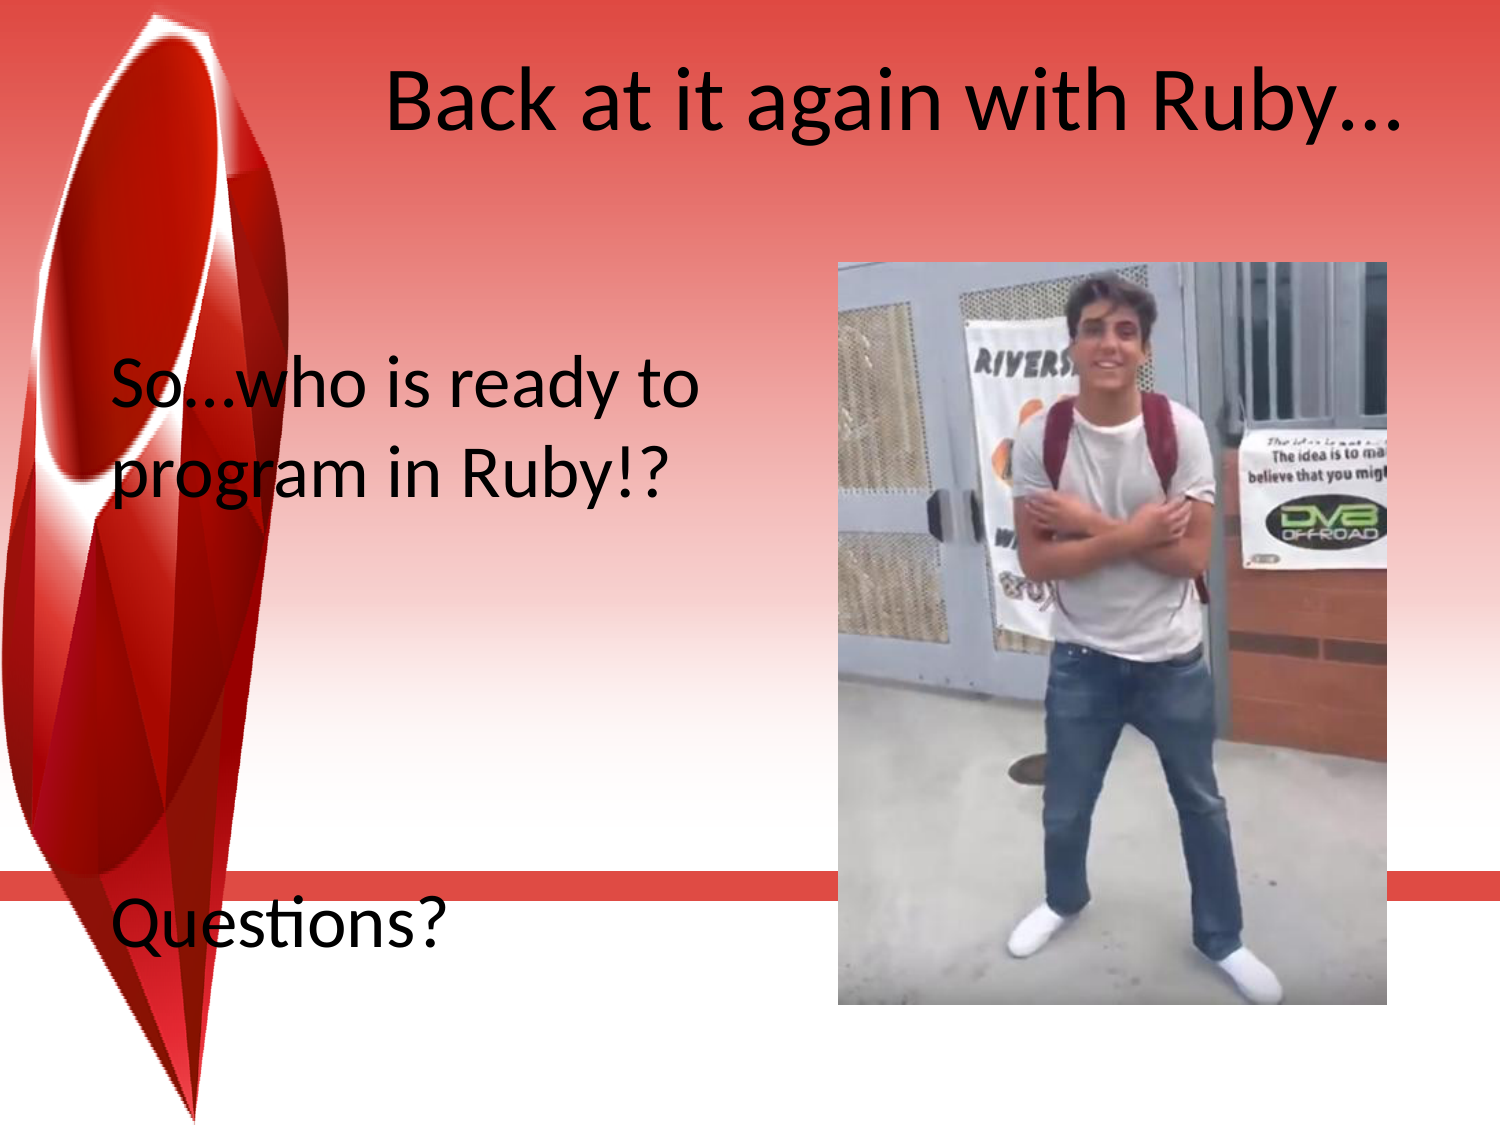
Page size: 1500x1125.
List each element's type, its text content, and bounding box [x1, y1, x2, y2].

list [437, 262, 1500, 1006]
title Back at it again with Ruby… [287, 0, 1500, 188]
text_box So…who is ready to program in Ruby!? Questions? [95, 324, 432, 970]
picture [0, 0, 1500, 1125]
